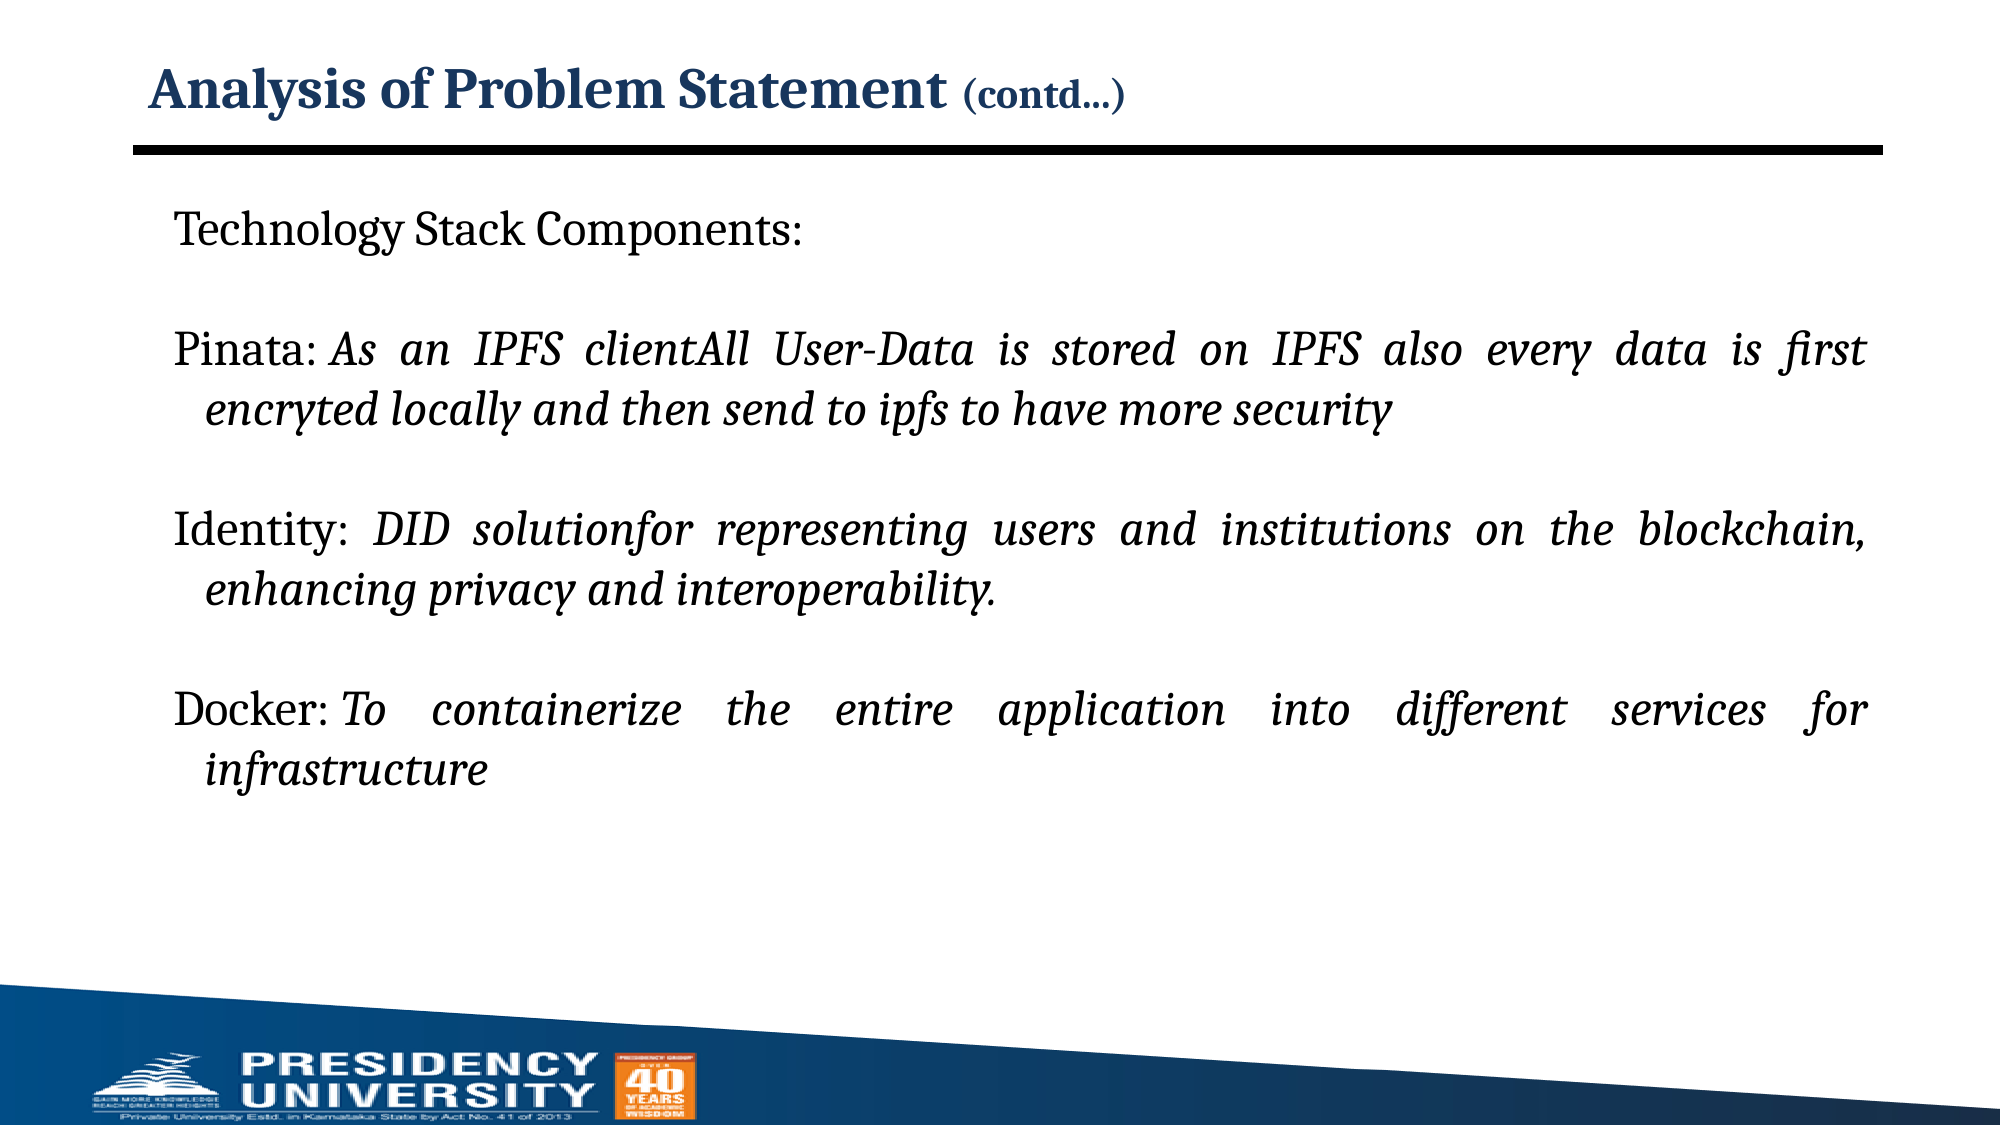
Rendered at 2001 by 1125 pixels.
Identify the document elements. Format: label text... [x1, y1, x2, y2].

picture [0, 982, 2000, 1125]
title Analysis of Problem Statement (contd...) [133, 45, 1884, 125]
list Technology Stack Components: Pinata: As an IPFS clientAll User-Data is stored on IPFS also every data is first encryted locally and then send to ipfs to have more security Identity: DID solutionfor representing users and institutions on the blockchain, enhancing privacy and interoperability. Docker: To containerize the entire application into different services for infrastructure [133, 187, 1884, 1000]
